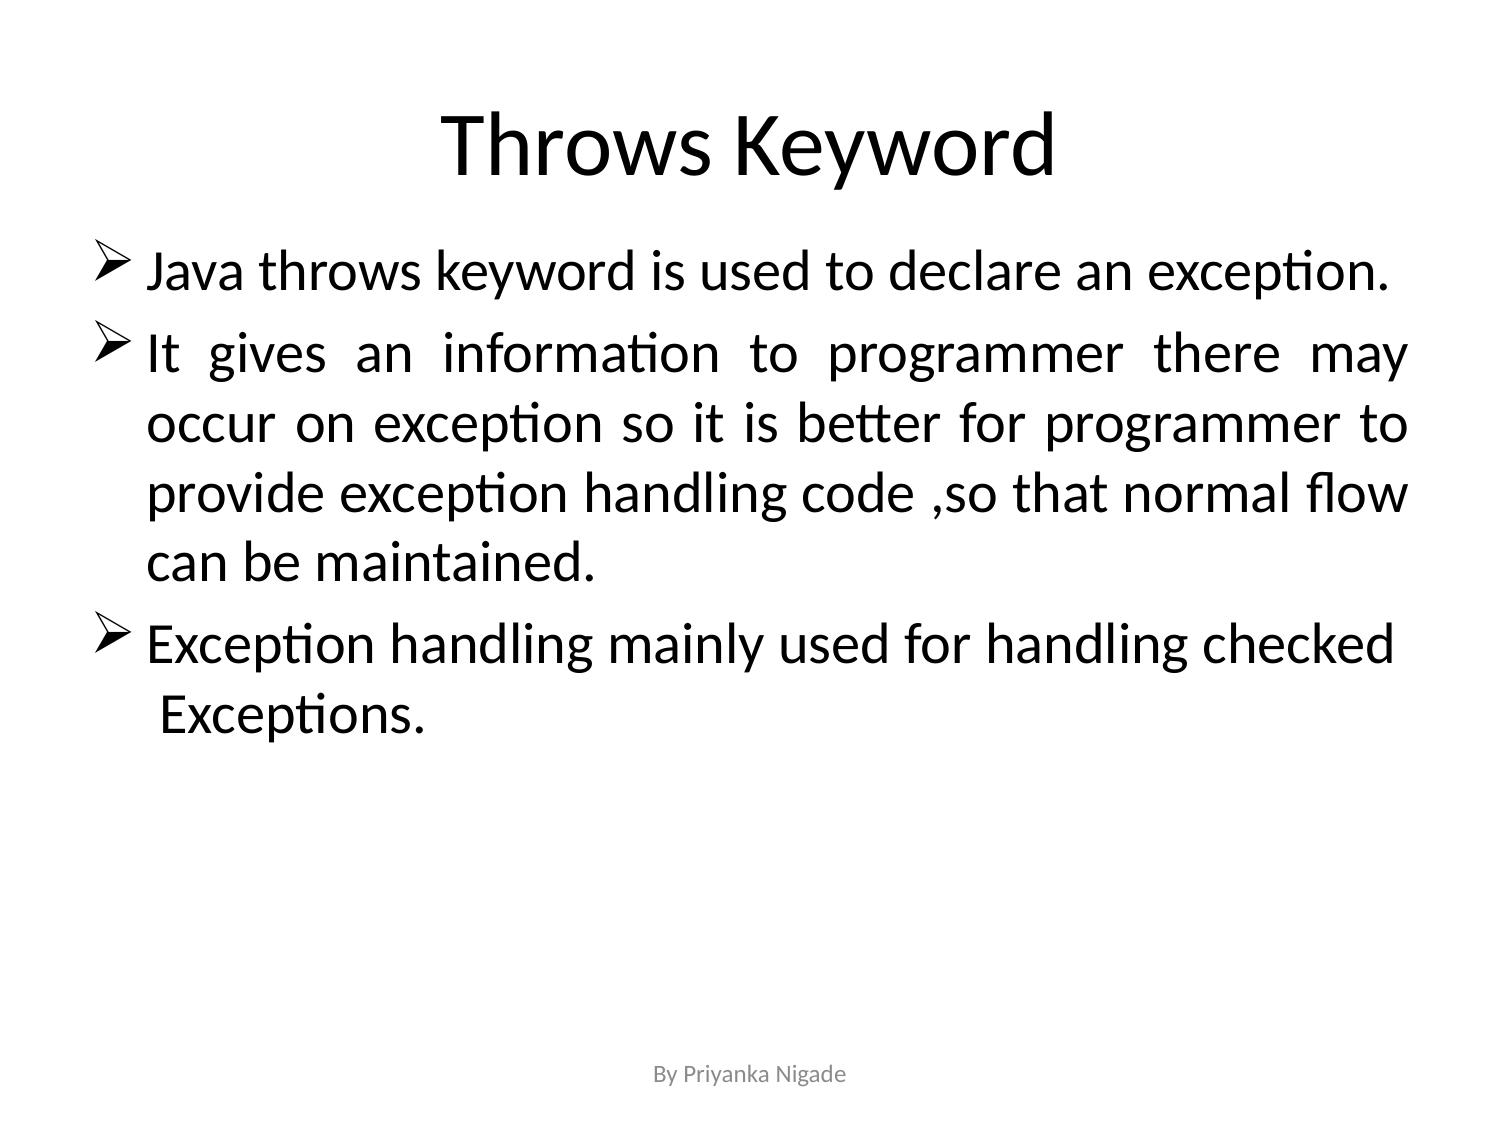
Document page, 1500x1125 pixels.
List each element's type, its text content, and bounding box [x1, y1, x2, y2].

footer By Priyanka Nigade [512, 1042, 988, 1103]
title Throws Keyword [75, 45, 1425, 224]
list Java throws keyword is used to declare an exception. It gives an information to programmer there may occur on exception so it is better for programmer to provide exception handling code ,so that normal flow can be maintained. Exception handling mainly used for handling checked Exceptions. [75, 224, 1425, 1005]
